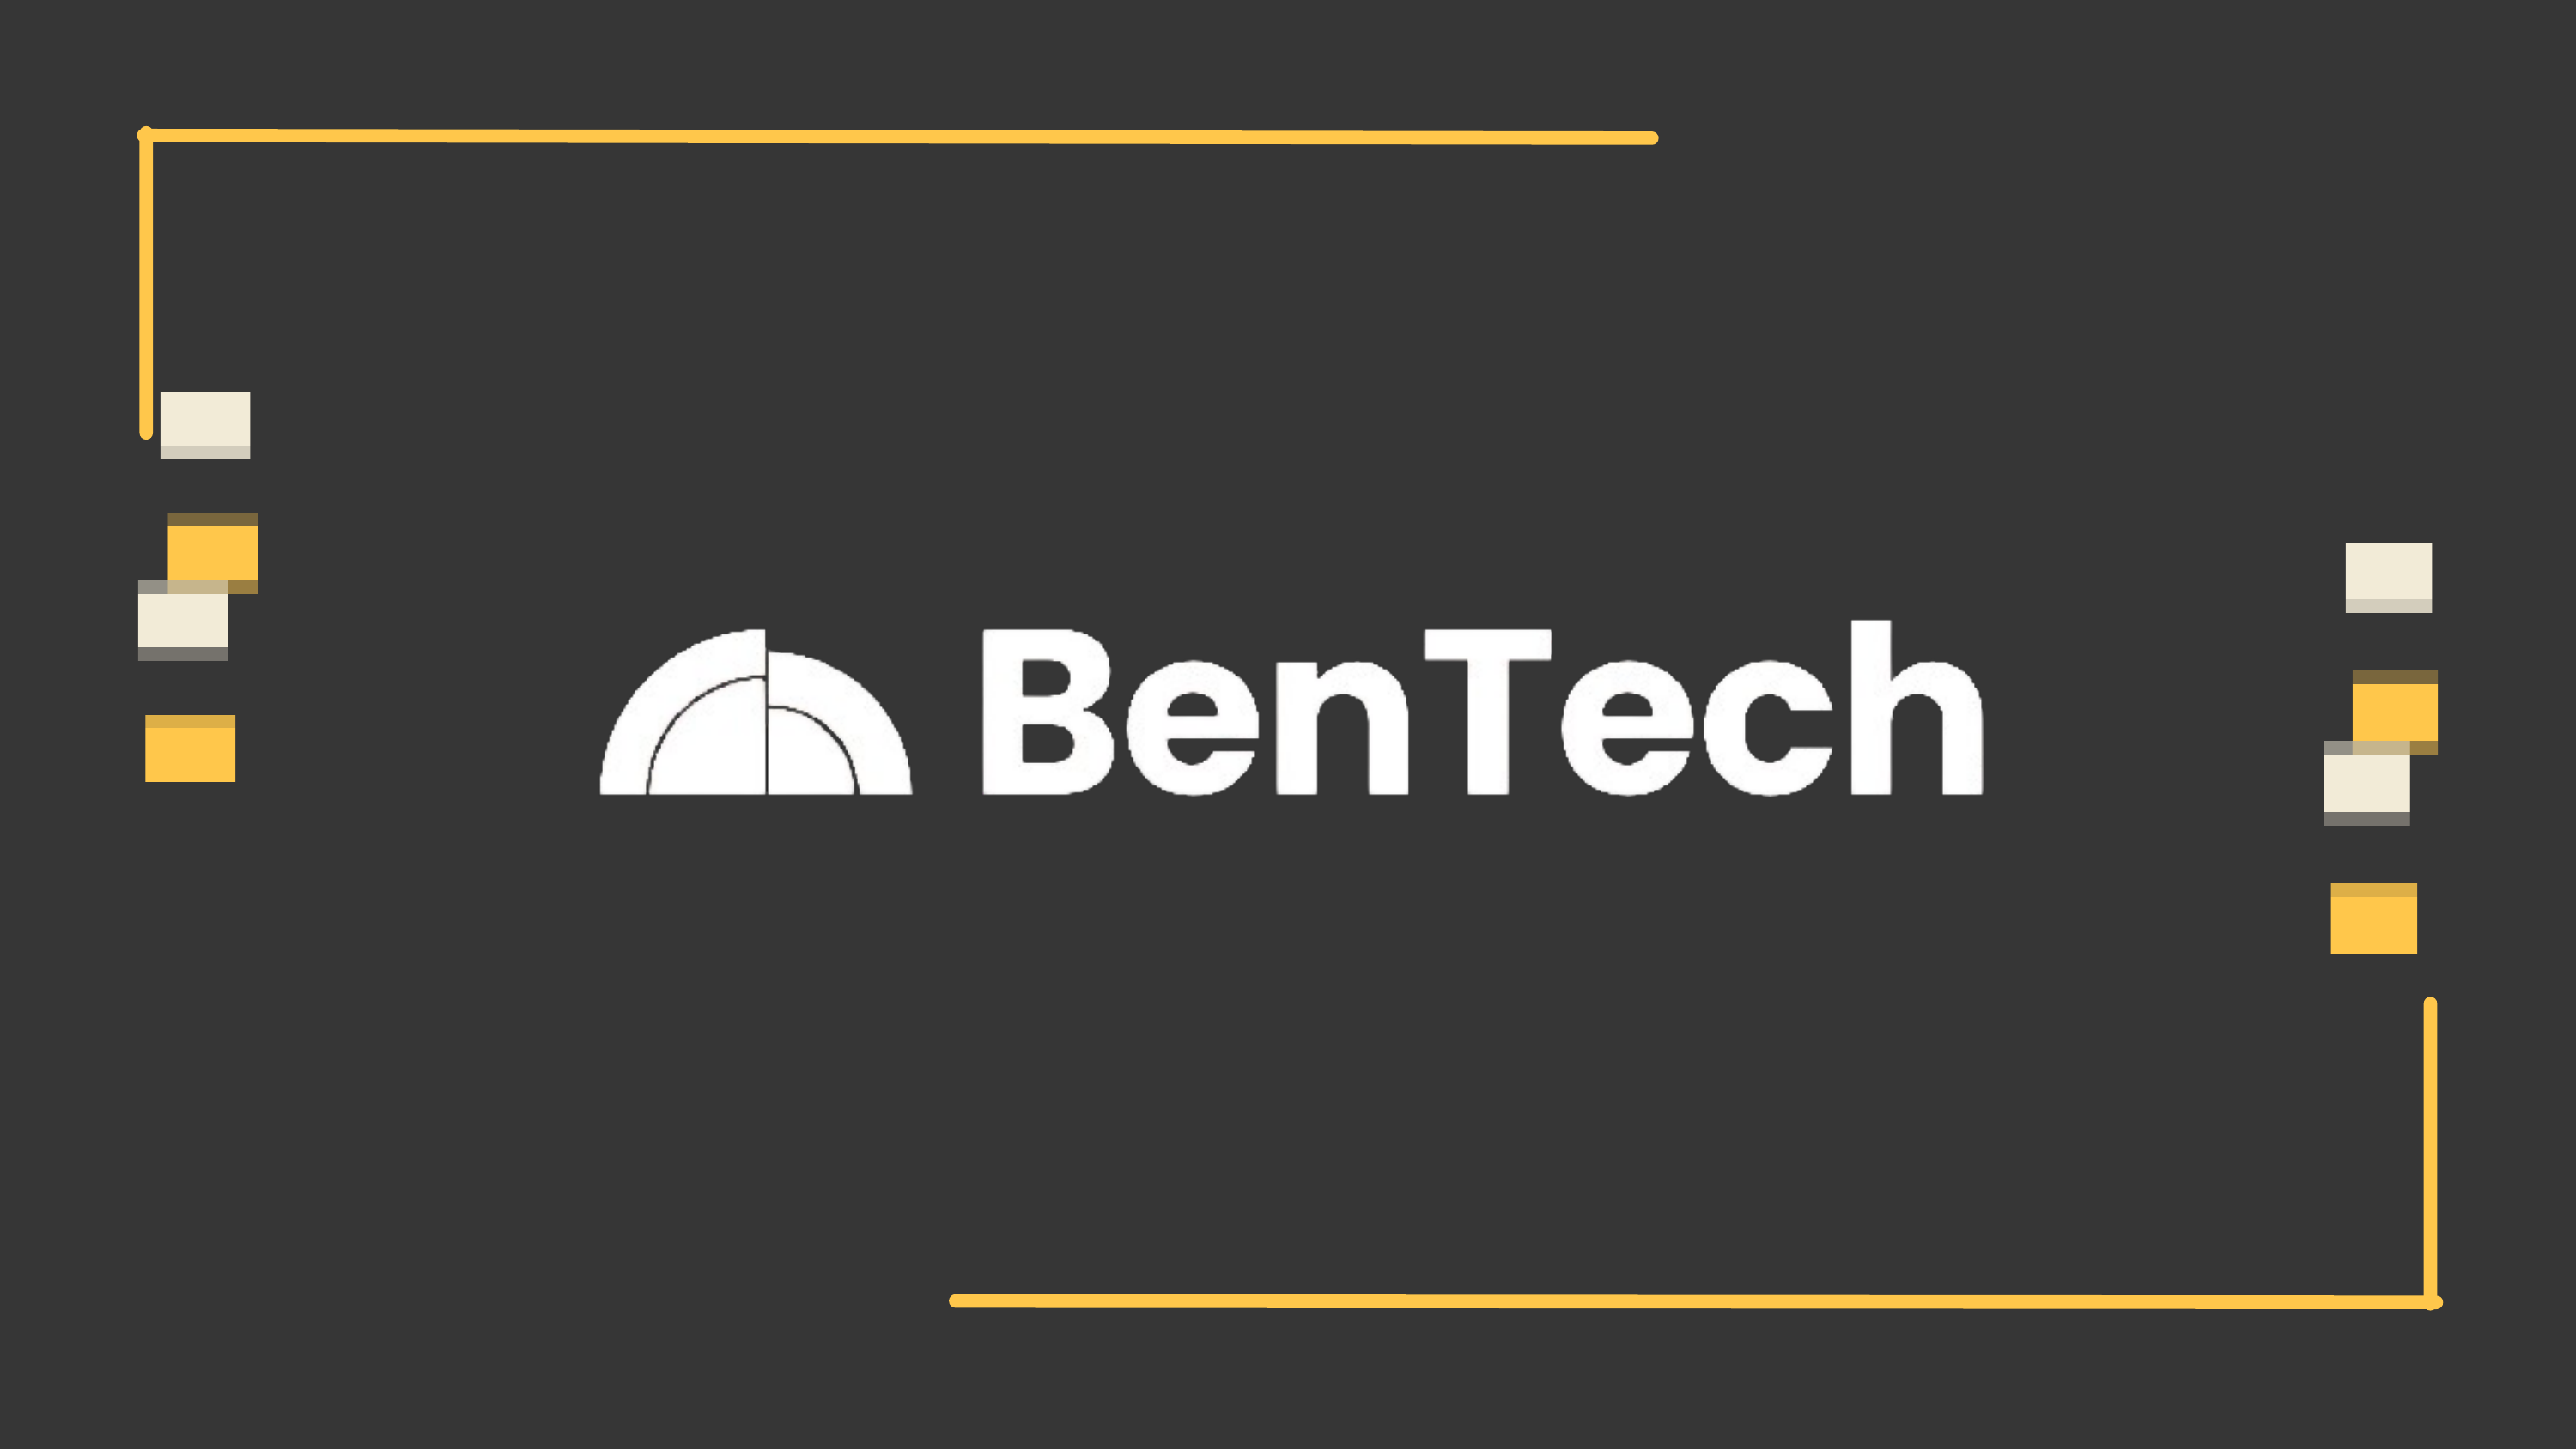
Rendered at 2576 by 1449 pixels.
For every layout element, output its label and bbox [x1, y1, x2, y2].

text_box [509, 286, 2067, 1163]
text_box [137, 392, 258, 890]
text_box [2324, 543, 2439, 1040]
